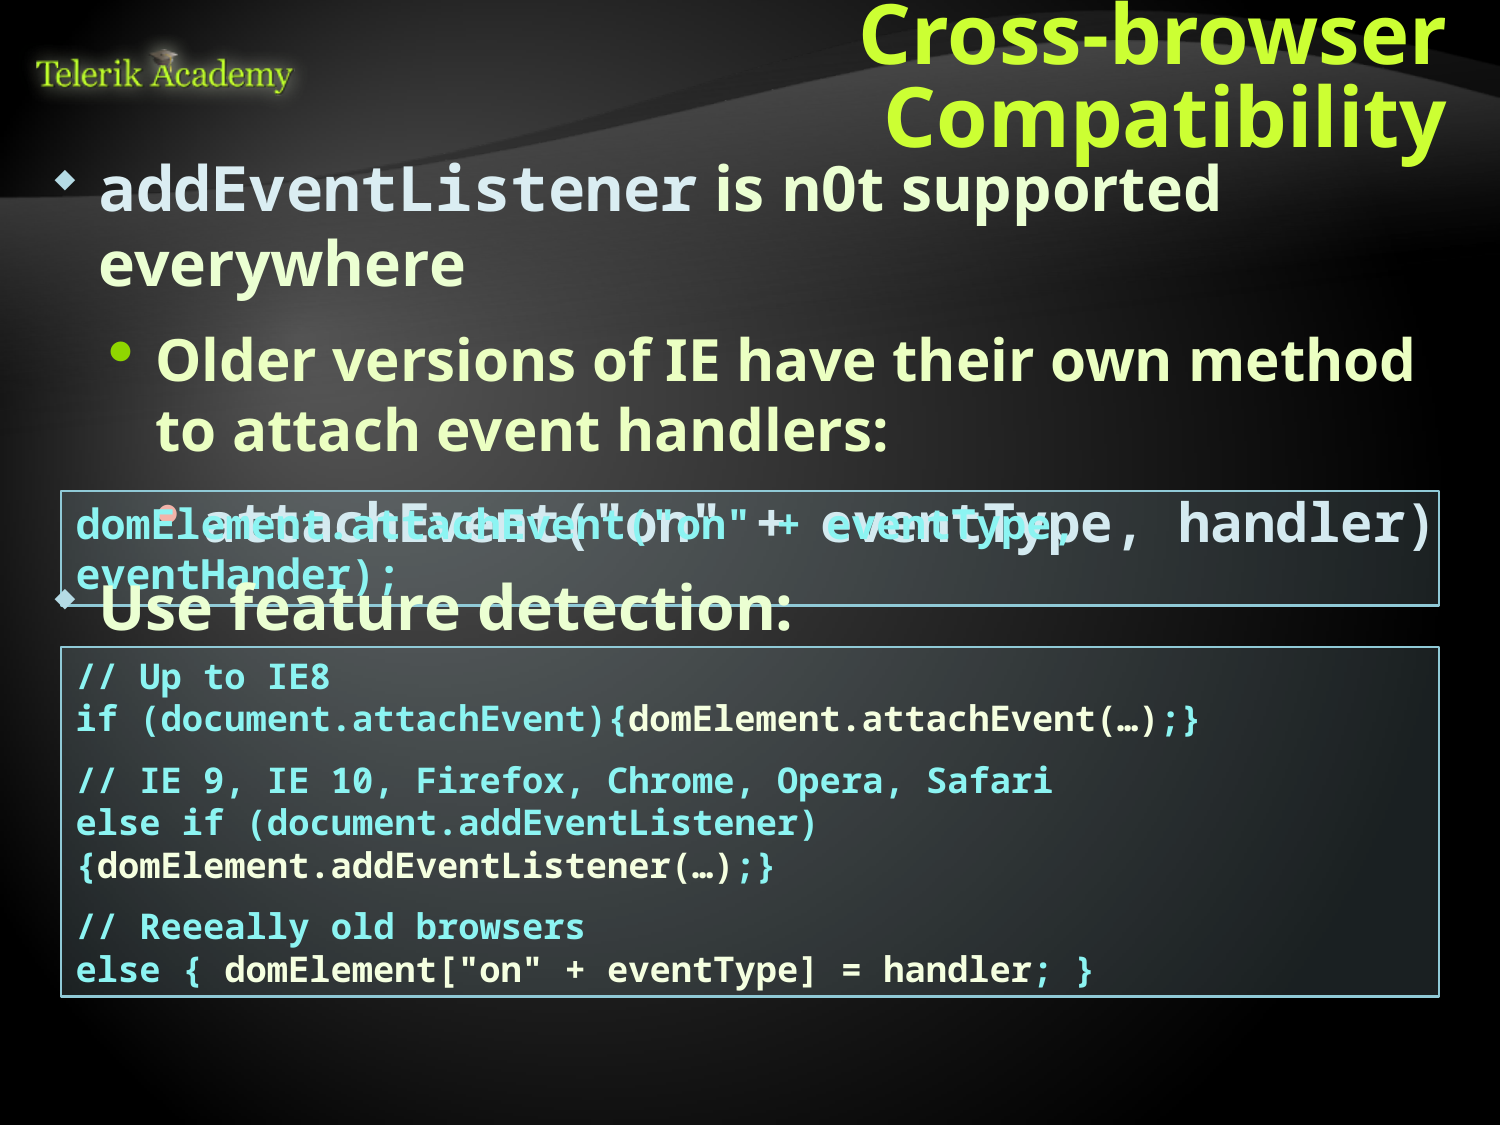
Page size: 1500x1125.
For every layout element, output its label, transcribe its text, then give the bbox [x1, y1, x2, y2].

picture [0, 0, 1500, 1125]
text_box // Up to IE8 if (document.attachEvent){domElement.attachEvent(…);} // IE 9, IE 10, Firefox, Chrome, Opera, Safari else if (document.addEventListener) {domElement.addEventListener(…);} // Reeeally old browsers else { domElement["on" + eventType] = handler; } [60, 651, 1439, 997]
text_box domElement.attachEvent("on" + eventType, eventHander); [60, 490, 1439, 560]
title Cross-browser Compatibility [300, 12, 1463, 141]
list addEventListener is n0t supported everywhere Older versions of IE have their own method to attach event handlers: attachEvent("on" + eventType, handler) [37, 141, 1463, 504]
text_box Use feature detection: [37, 560, 1463, 651]
